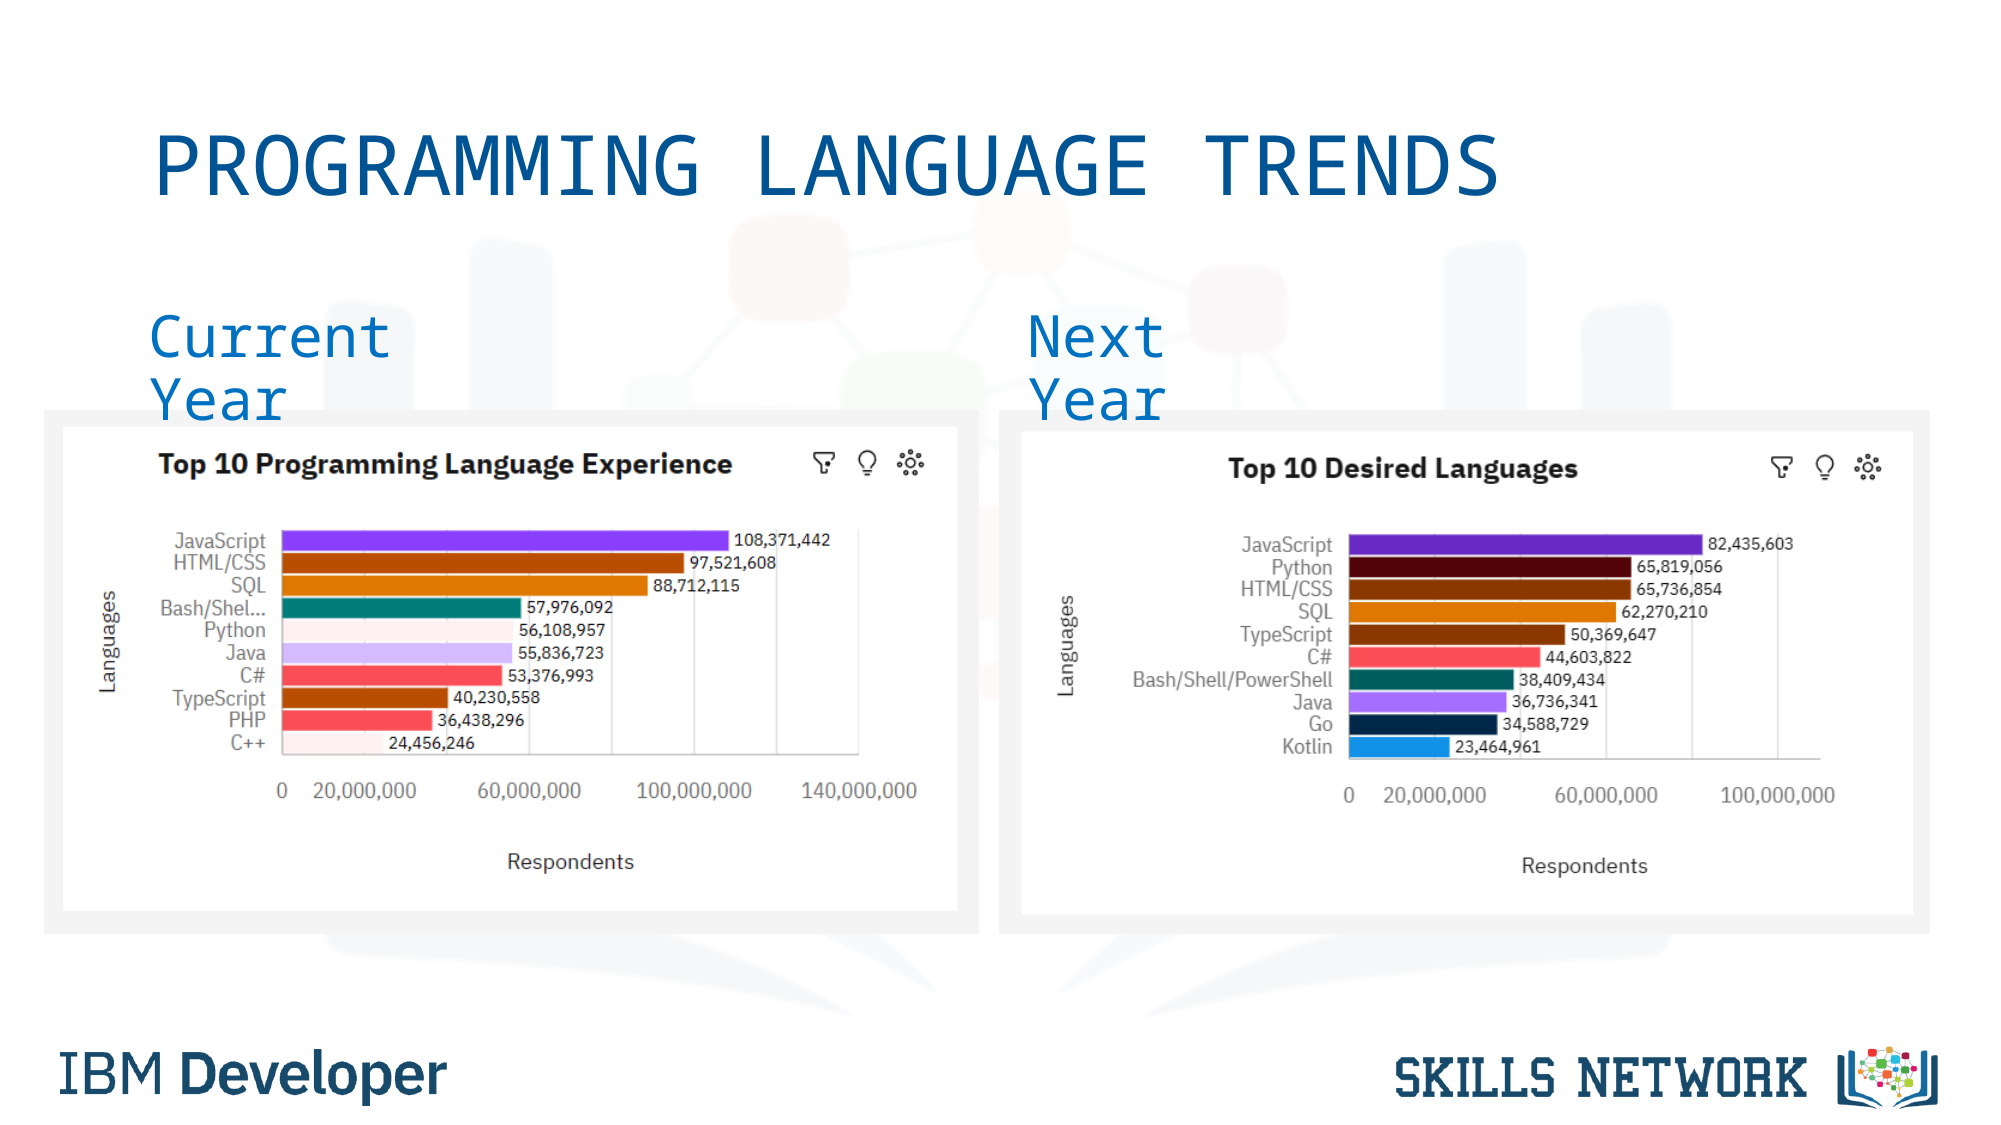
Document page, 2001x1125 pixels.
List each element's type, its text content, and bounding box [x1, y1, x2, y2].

picture [1390, 1045, 1945, 1111]
text_box Next Year [1012, 299, 1301, 382]
picture [44, 410, 979, 934]
text_box Current Year [133, 299, 500, 382]
title PROGRAMMING LANGUAGE TRENDS [137, 59, 1863, 278]
picture [999, 410, 1930, 934]
picture [55, 1045, 459, 1108]
